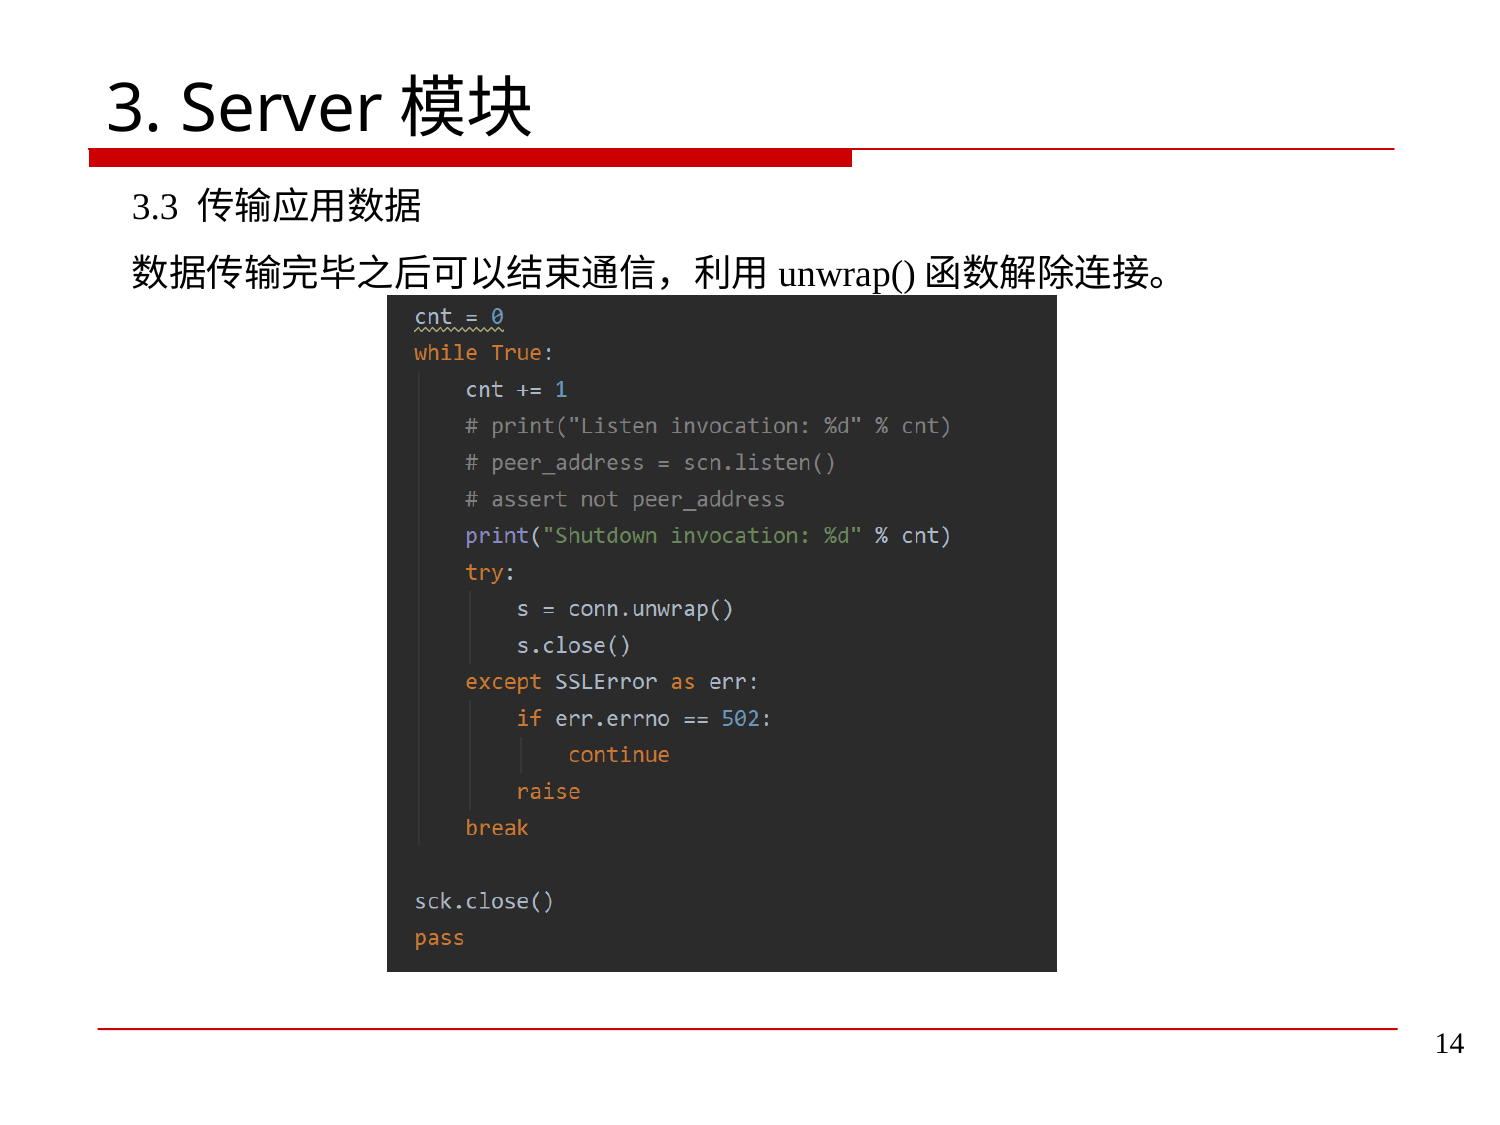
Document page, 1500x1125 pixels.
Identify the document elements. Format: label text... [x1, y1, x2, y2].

picture [387, 294, 1057, 972]
slide_number 14 [1132, 1011, 1483, 1072]
text_box 3.3 传输应用数据 数据传输完毕之后可以结束通信，利用unwrap()函数解除连接。 [67, 106, 1395, 302]
title 3. Server模块 [88, 54, 1401, 154]
